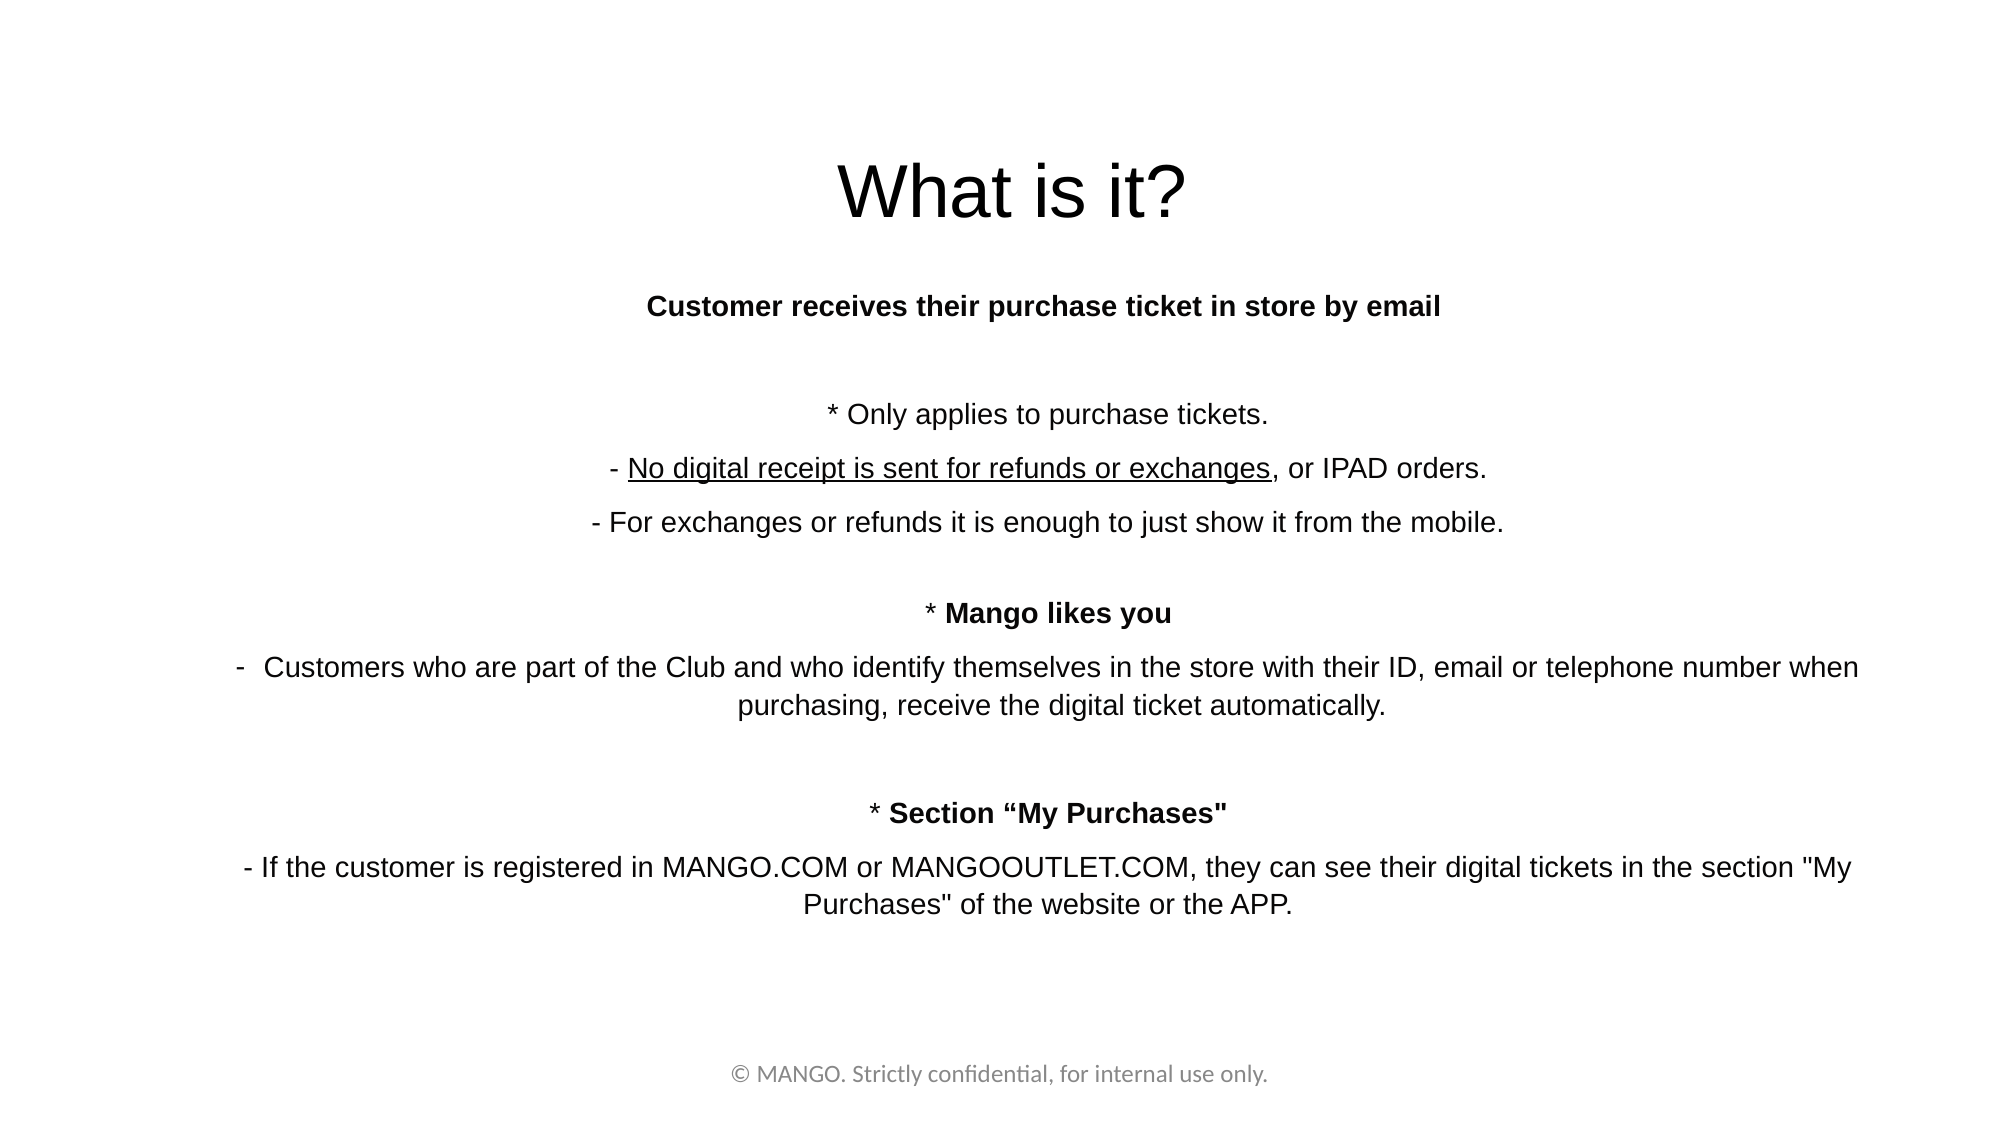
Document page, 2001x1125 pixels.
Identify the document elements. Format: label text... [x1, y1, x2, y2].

title What is it? [150, 84, 1875, 303]
footer © MANGO. Strictly confidential, for internal use only.​​ [662, 1042, 1338, 1103]
text_box Customer receives their purchase ticket in store by email * Only applies to purchase tickets. - No digital receipt is sent for refunds or exchanges, or IPAD orders. - For exchanges or refunds it is enough to just show it from the mobile. * Mango likes you Customers who are part of the Club and who identify themselves in the store with their ID, email or telephone number when purchasing, receive the digital ticket automatically. * Section “My Purchases" - If the customer is registered in MANGO.COM or MANGOOUTLET.COM, they can see their digital tickets in the section "My Purchases" of the website or the APP. [203, 277, 1894, 929]
